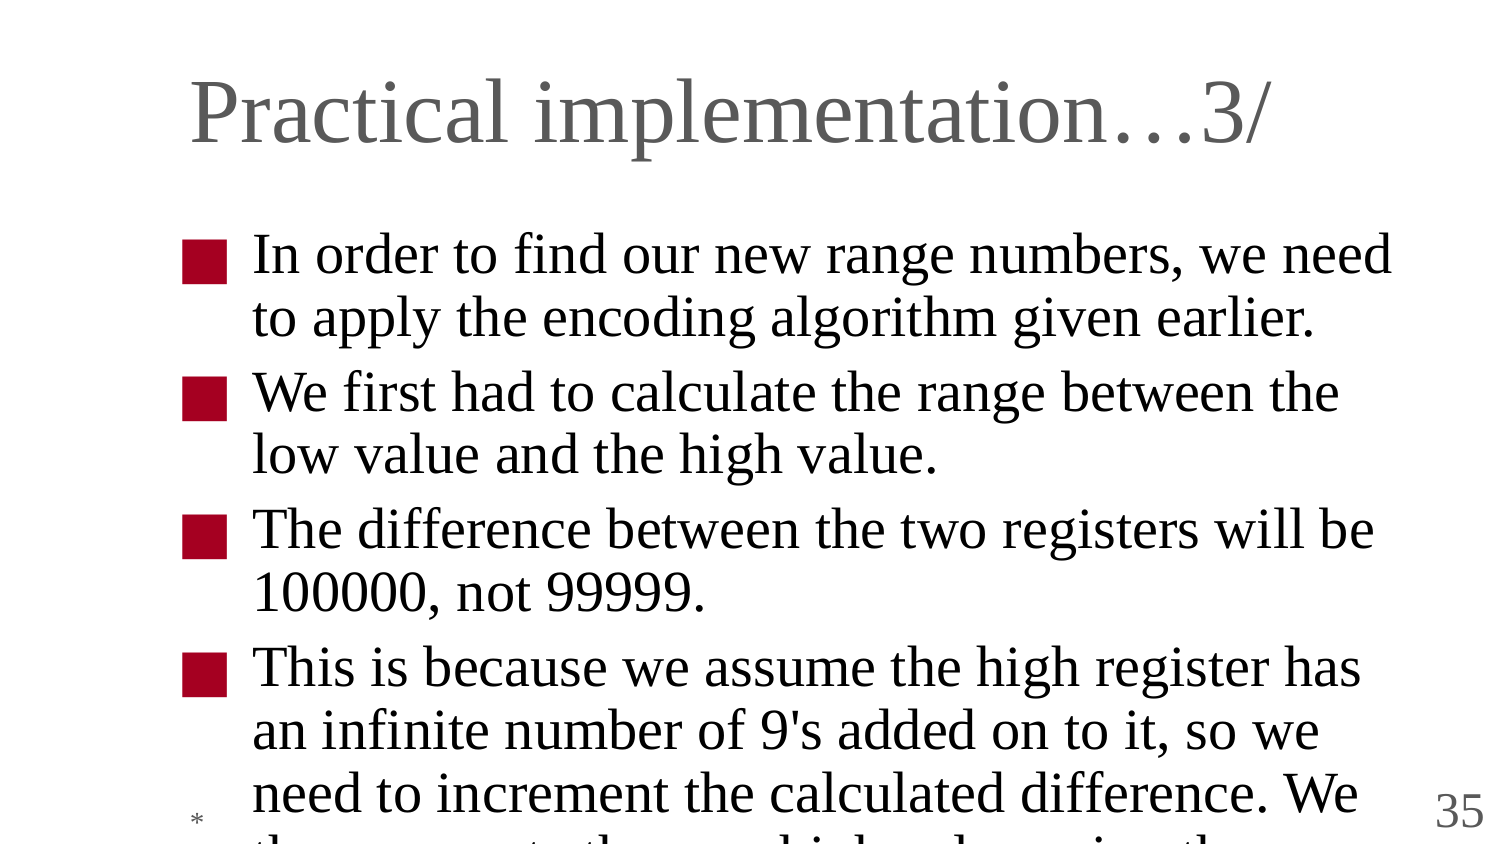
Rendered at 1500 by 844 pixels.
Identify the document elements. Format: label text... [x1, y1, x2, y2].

text_box * [174, 789, 488, 844]
title Practical implementation…3/ [174, 28, 1450, 169]
list In order to find our new range numbers, we need to apply the encoding algorithm given earlier. We first had to calculate the range between the low value and the high value. The difference between the two registers will be 100000, not 99999. This is because we assume the high register has an infinite number of 9's added on to it, so we need to increment the calculated difference. We then compute the new high value using the formula: high = low + high_range(symbol) [162, 215, 1438, 779]
text_box 35 [1349, 789, 1500, 844]
